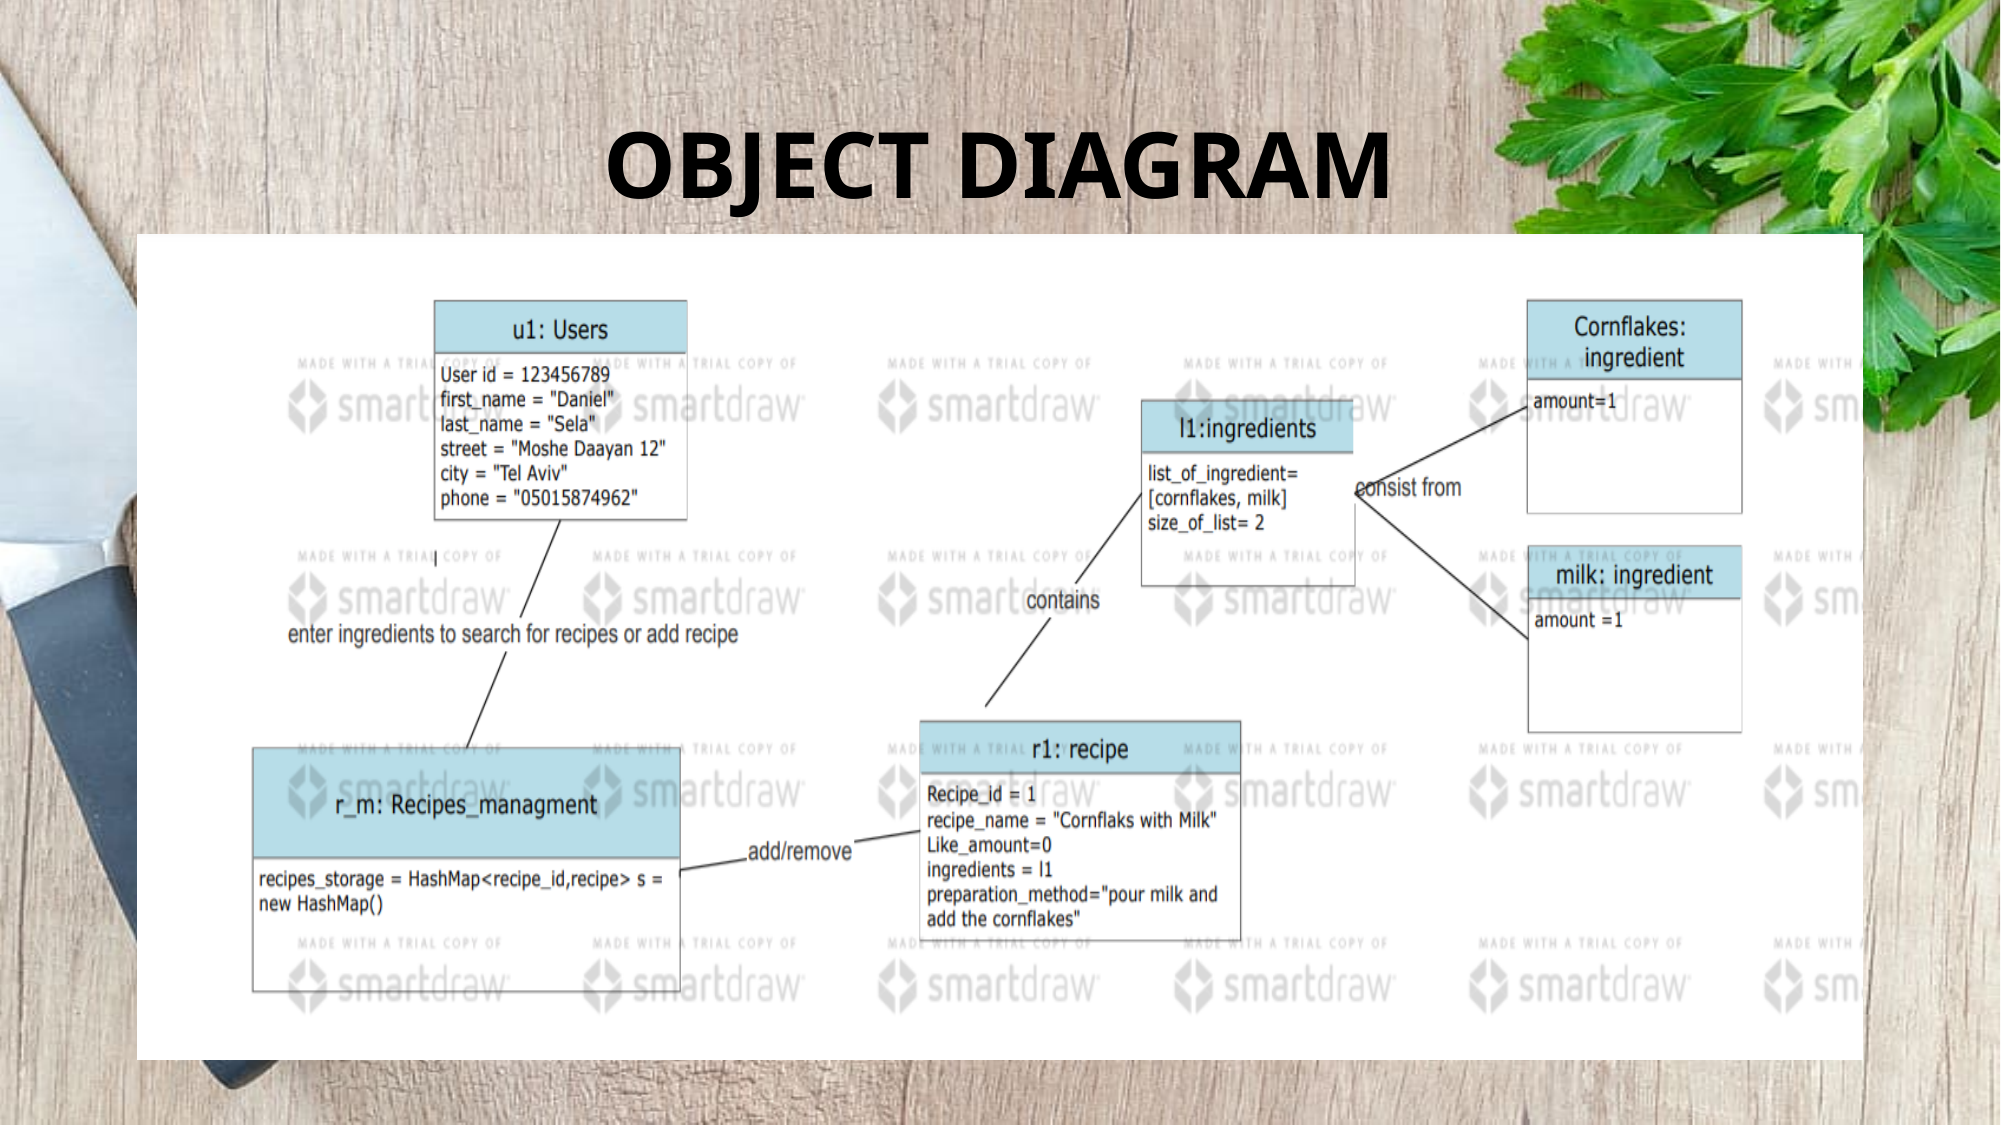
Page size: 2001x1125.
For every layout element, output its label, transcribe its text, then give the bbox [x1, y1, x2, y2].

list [137, 234, 1863, 1060]
picture [0, 0, 2001, 1125]
title OBJECT DIAGRAM [137, 59, 1863, 234]
